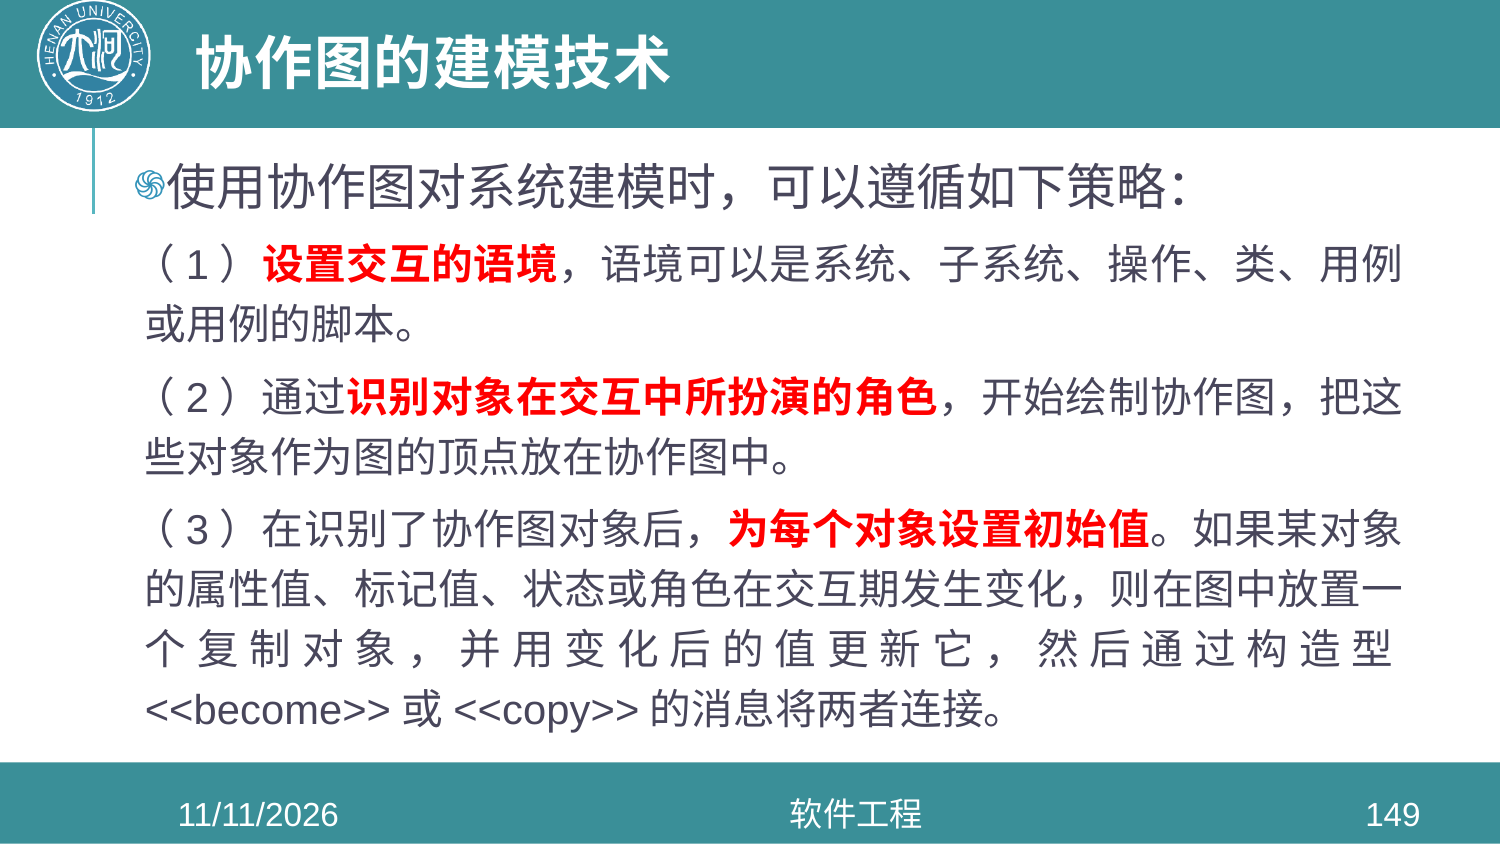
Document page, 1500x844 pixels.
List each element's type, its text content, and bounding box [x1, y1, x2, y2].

list 使用协作图对系统建模时，可以遵循如下策略： （1）设置交互的语境，语境可以是系统、子系统、操作、类、用例或用例的脚本。 （2）通过识别对象在交互中所扮演的角色，开始绘制协作图，把这些对象作为图的顶点放在协作图中。 （3）在识别了协作图对象后，为每个对象设置初始值。如果某对象的属性值、标记值、状态或角色在交互期发生变化，则在图中放置一个复制对象，并用变化后的值更新它，然后通过构造型<<become>>或<<copy>>的消息将两者连接。 [126, 136, 1411, 761]
title 协作图的建模技术 [179, 0, 1454, 136]
footer 软件工程 [391, 796, 1322, 830]
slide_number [126, 796, 391, 830]
slide_number 149 [1333, 796, 1454, 830]
